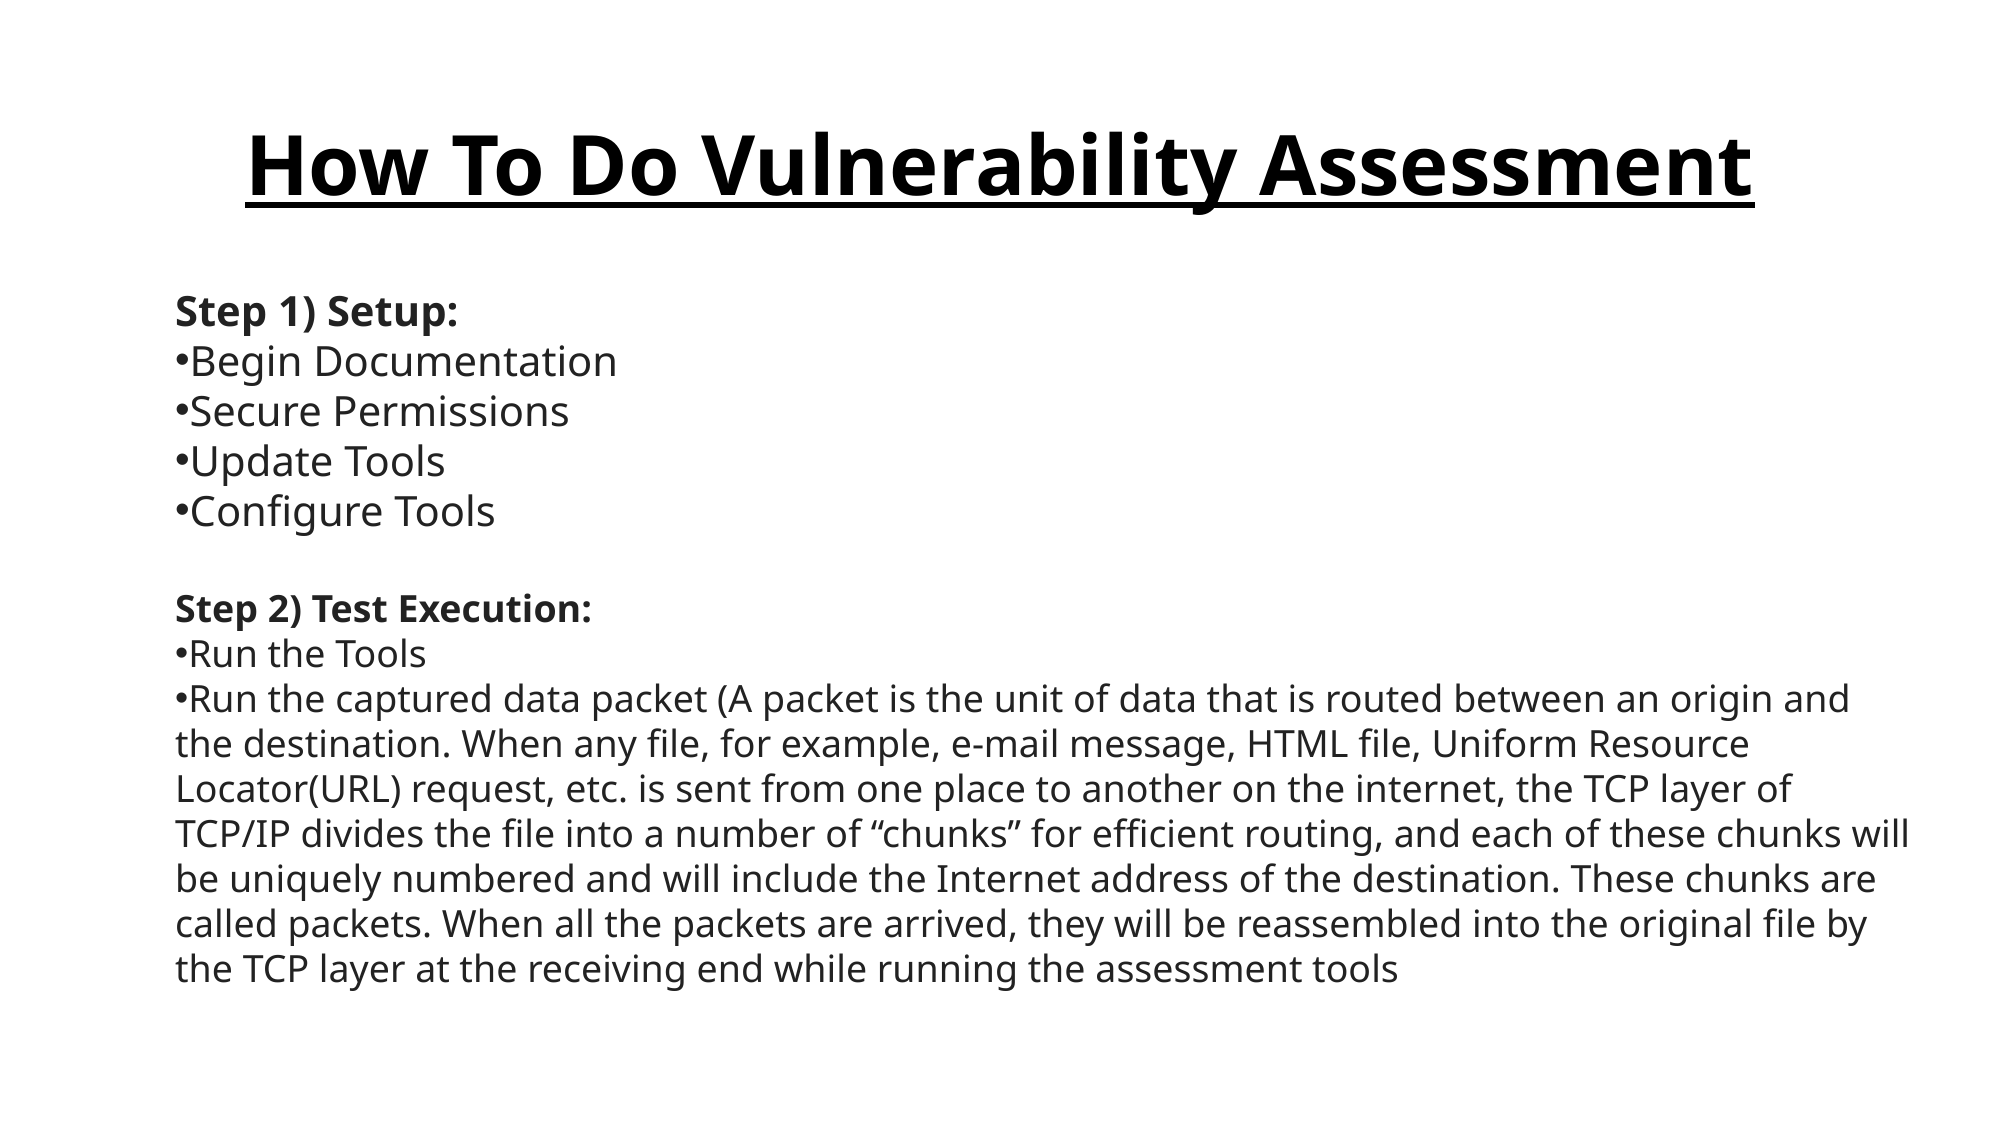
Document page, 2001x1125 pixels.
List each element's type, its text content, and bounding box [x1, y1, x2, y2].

text_box Step 1) Setup: Begin Documentation Secure Permissions Update Tools Configure Tools Step 2) Test Execution: Run the Tools Run the captured data packet (A packet is the unit of data that is routed between an origin and the destination. When any file, for example, e-mail message, HTML file, Uniform Resource Locator(URL) request, etc. is sent from one place to another on the internet, the TCP layer of TCP/IP divides the file into a number of “chunks” for efficient routing, and each of these chunks will be uniquely numbered and will include the Internet address of the destination. These chunks are called packets. When all the packets are arrived, they will be reassembled into the original file by the TCP layer at the receiving end while running the assessment tools [160, 277, 1930, 1043]
title How To Do Vulnerability Assessment [137, 59, 1863, 278]
